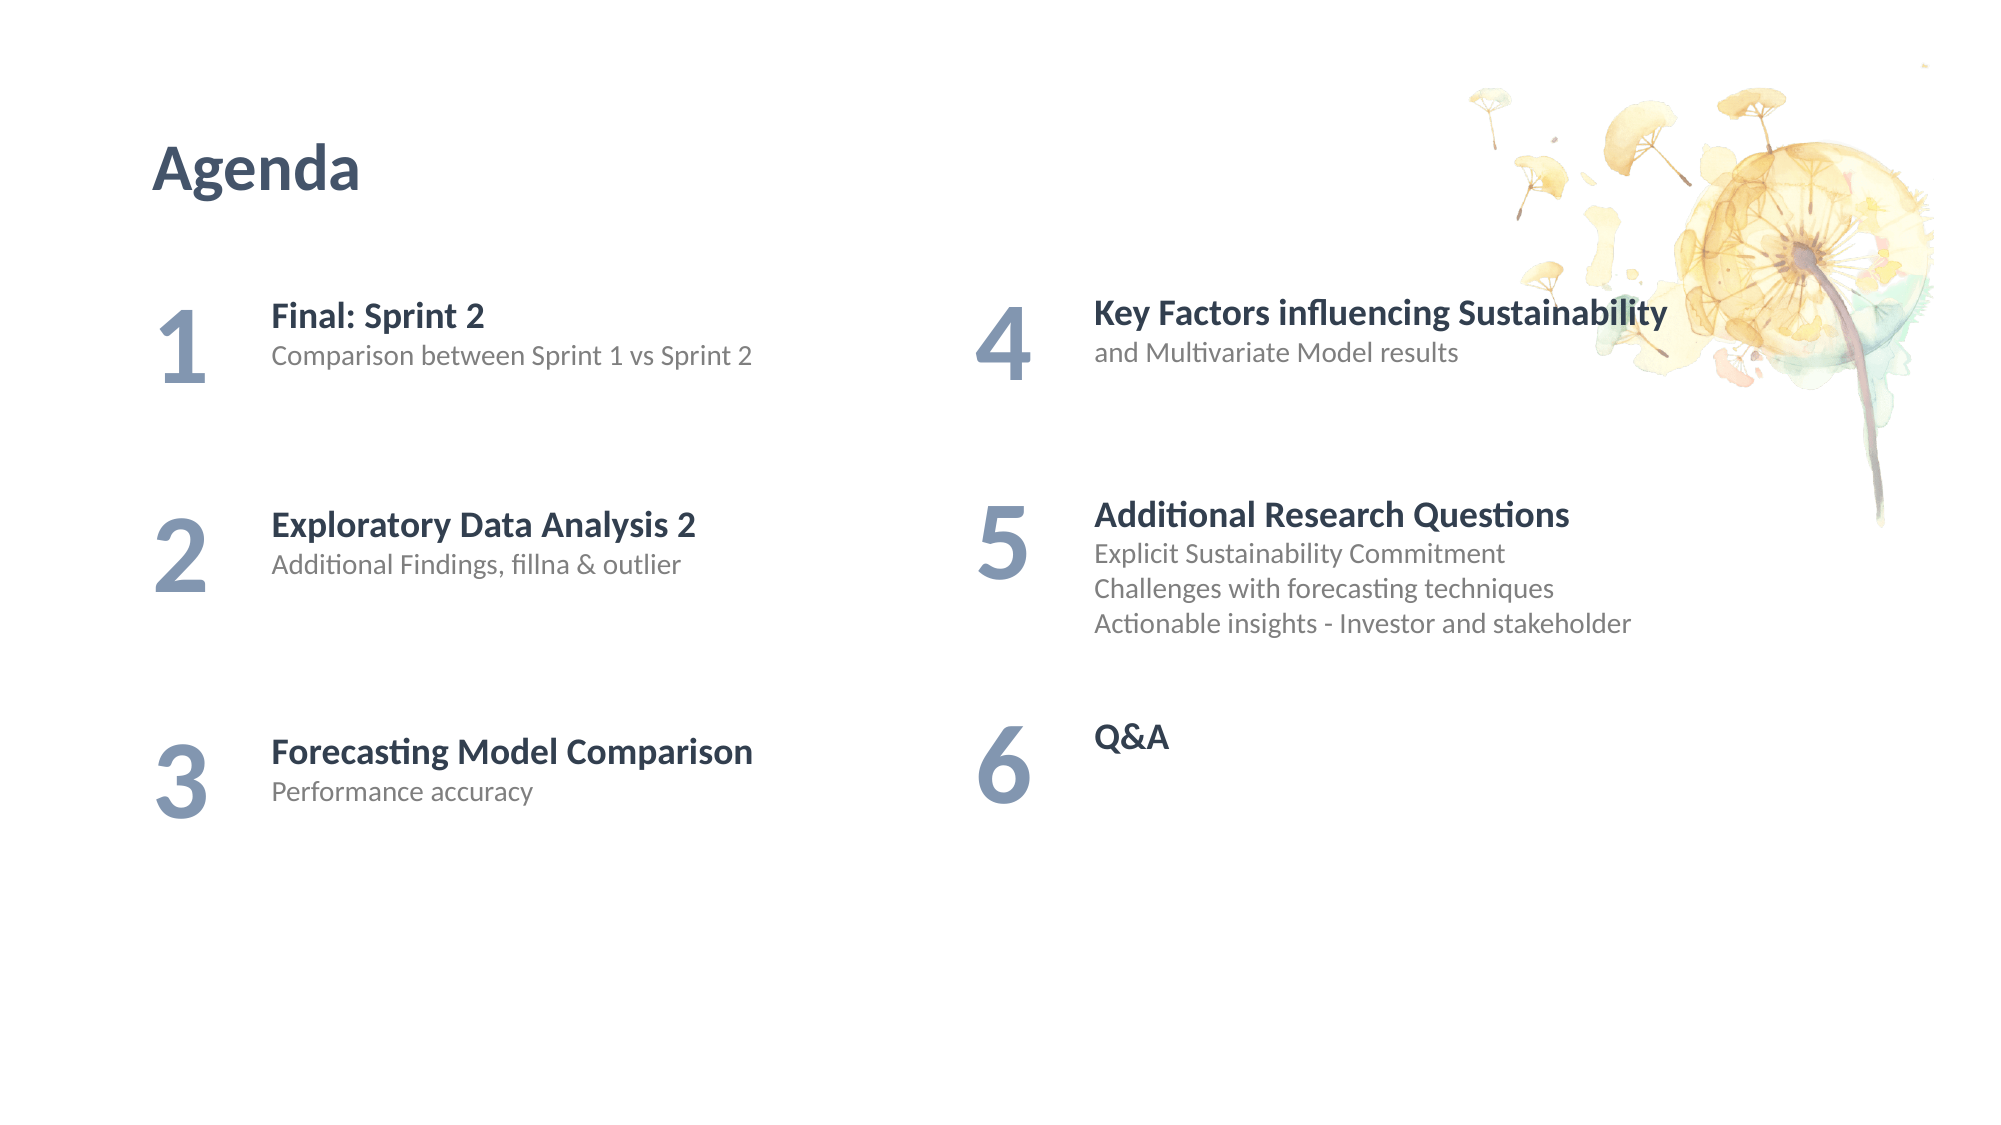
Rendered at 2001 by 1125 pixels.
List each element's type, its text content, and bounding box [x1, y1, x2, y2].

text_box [959, 459, 1744, 649]
picture [1467, 61, 1934, 529]
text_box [137, 262, 921, 415]
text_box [137, 471, 921, 624]
title Agenda [137, 59, 1863, 278]
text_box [137, 698, 921, 851]
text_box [959, 259, 1744, 412]
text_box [959, 683, 1744, 836]
